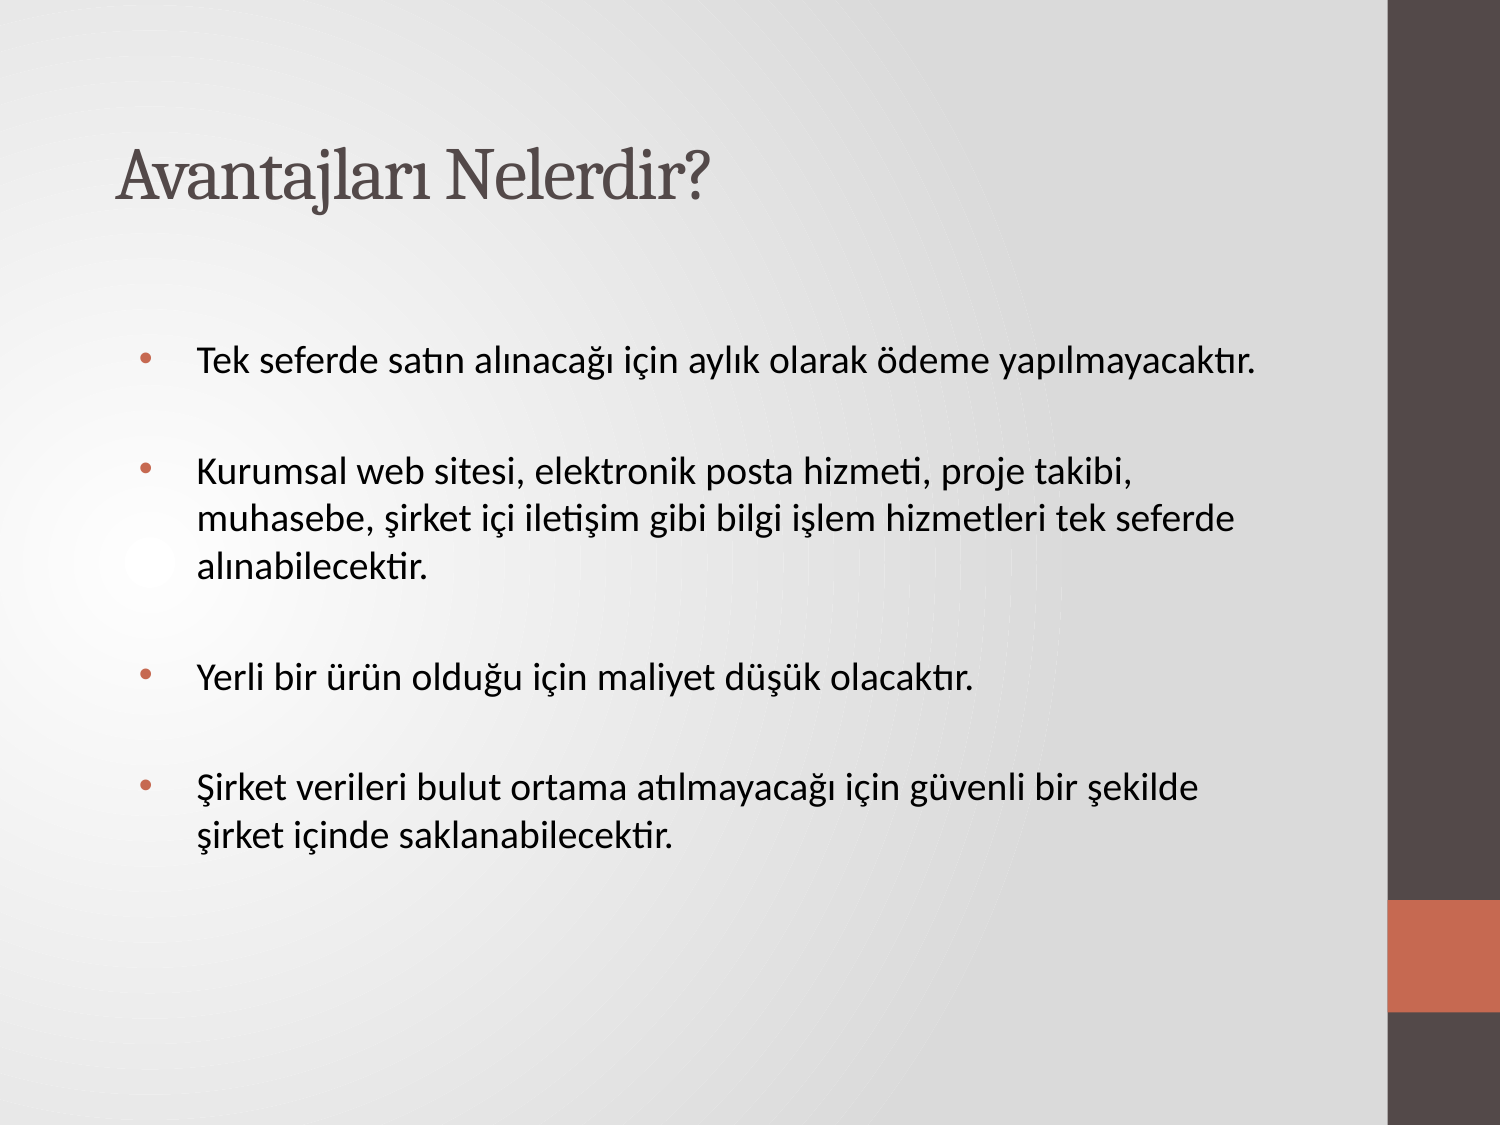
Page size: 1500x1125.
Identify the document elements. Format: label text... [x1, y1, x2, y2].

title Avantajları Nelerdir? [100, 101, 1338, 222]
subtitle Tek seferde satın alınacağı için aylık olarak ödeme yapılmayacaktır. Kurumsal web sitesi, elektronik posta hizmeti, proje takibi, muhasebe, şirket içi iletişim gibi bilgi işlem hizmetleri tek seferde alınabilecektir. Yerli bir ürün olduğu için maliyet düşük olacaktır. Şirket verileri bulut ortama atılmayacağı için güvenli bir şekilde şirket içinde saklanabilecektir. [123, 326, 1282, 870]
